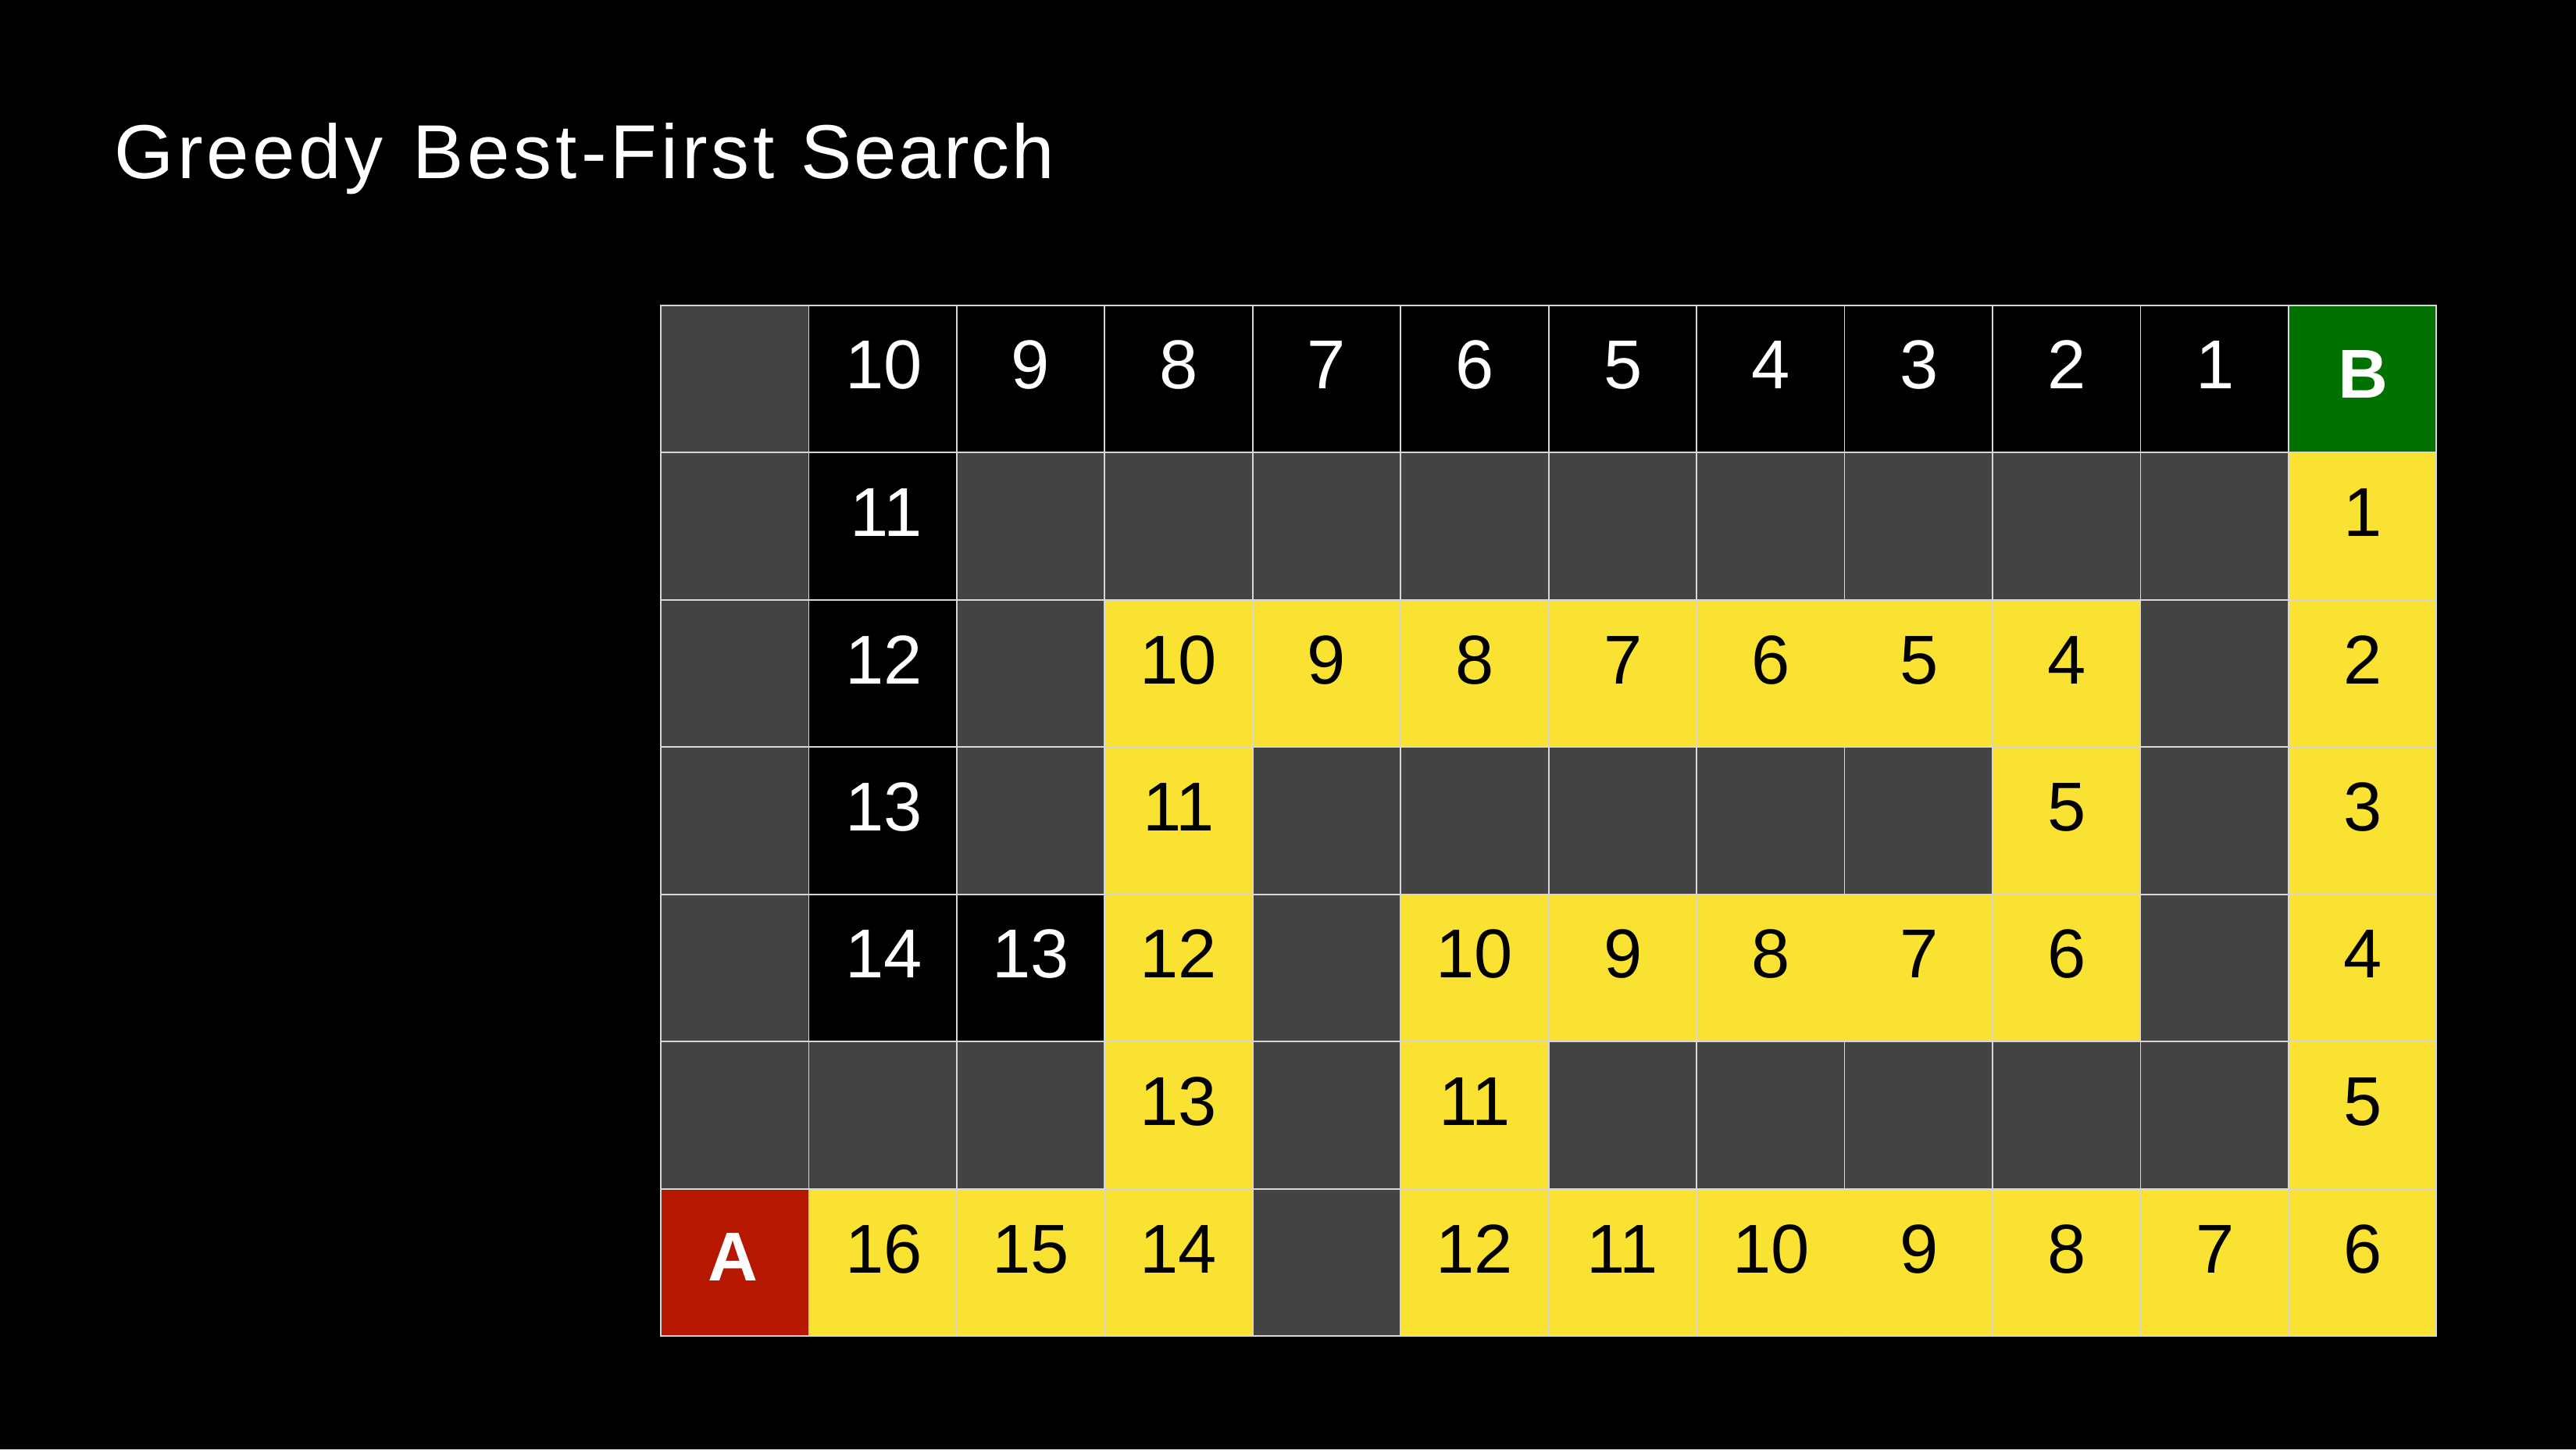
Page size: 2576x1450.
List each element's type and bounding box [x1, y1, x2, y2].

table_cell [1697, 1190, 1844, 1335]
table_cell [958, 453, 1104, 599]
table_cell [809, 601, 956, 746]
table_cell [1254, 453, 1400, 599]
table_cell [958, 1042, 1104, 1188]
table_header [1845, 306, 1992, 452]
table_cell [662, 453, 808, 599]
table_cell [809, 1042, 956, 1188]
table_cell [662, 1042, 808, 1188]
table_cell [1401, 1042, 1548, 1188]
table_cell [1697, 895, 1844, 1041]
table_cell [662, 601, 808, 746]
table_cell [1105, 1042, 1252, 1188]
table_cell [1845, 601, 1992, 746]
table_cell [1254, 1042, 1400, 1188]
table_cell [1550, 601, 1696, 746]
table_cell [2141, 895, 2288, 1041]
table_header [1550, 306, 1696, 452]
table_cell [1993, 601, 2140, 746]
table_cell [2289, 895, 2435, 1041]
table_header [2289, 306, 2435, 452]
table_cell [2141, 748, 2288, 894]
title [112, 100, 1058, 345]
table_cell [2289, 1190, 2435, 1335]
table_cell [1401, 1190, 1548, 1335]
table_cell [1845, 895, 1992, 1041]
table_cell [1550, 895, 1696, 1041]
table_cell [2141, 601, 2288, 746]
table_cell [2289, 453, 2435, 599]
table_cell [1105, 453, 1252, 599]
table_cell [662, 1190, 808, 1335]
table_cell [1401, 601, 1548, 746]
table_cell [1105, 748, 1252, 894]
table_cell [1401, 895, 1548, 1041]
table_cell [1401, 748, 1548, 894]
table_cell [1845, 748, 1992, 894]
table_cell [1697, 748, 1844, 894]
table_cell [1401, 453, 1548, 599]
table_cell [1105, 895, 1252, 1041]
table_header [1993, 306, 2140, 452]
table_cell [809, 748, 956, 894]
table_cell [809, 1190, 956, 1335]
table_cell [2289, 1042, 2435, 1188]
table_cell [1697, 453, 1844, 599]
table_cell [1993, 1042, 2140, 1188]
table_cell [958, 601, 1104, 746]
table_cell [1254, 601, 1400, 746]
table_header [1254, 306, 1400, 452]
table_cell [958, 895, 1104, 1041]
table_cell [958, 748, 1104, 894]
table_cell [1845, 1042, 1992, 1188]
table_cell [2141, 1190, 2288, 1335]
table_cell [809, 453, 956, 599]
table_cell [1550, 1042, 1696, 1188]
table_cell [1845, 1190, 1992, 1335]
table_cell [1254, 895, 1400, 1041]
table_cell [662, 895, 808, 1041]
table_header [2141, 306, 2288, 452]
table_cell [2141, 1042, 2288, 1188]
table_header [662, 345, 808, 452]
table_cell [1254, 748, 1400, 894]
table_cell [662, 748, 808, 894]
table_cell [1550, 748, 1696, 894]
table_cell [1993, 748, 2140, 894]
table_cell [2141, 453, 2288, 599]
table_cell [958, 1190, 1104, 1335]
table_header [1105, 306, 1252, 452]
table_cell [1697, 1042, 1844, 1188]
table_cell [1105, 1190, 1252, 1335]
table_cell [1550, 1190, 1696, 1335]
table_cell [1993, 453, 2140, 599]
table_cell [2289, 748, 2435, 894]
table_cell [1550, 453, 1696, 599]
table_cell [809, 895, 956, 1041]
table_cell [1697, 601, 1844, 746]
table_header [1401, 306, 1548, 452]
table_cell [1845, 453, 1992, 599]
table_header [1697, 306, 1844, 452]
table_header [958, 306, 1104, 452]
table_cell [1105, 601, 1252, 746]
table_cell [2289, 601, 2435, 746]
table_header [809, 345, 956, 452]
table_cell [1993, 1190, 2140, 1335]
table_cell [1254, 1190, 1400, 1335]
table_cell [1993, 895, 2140, 1041]
